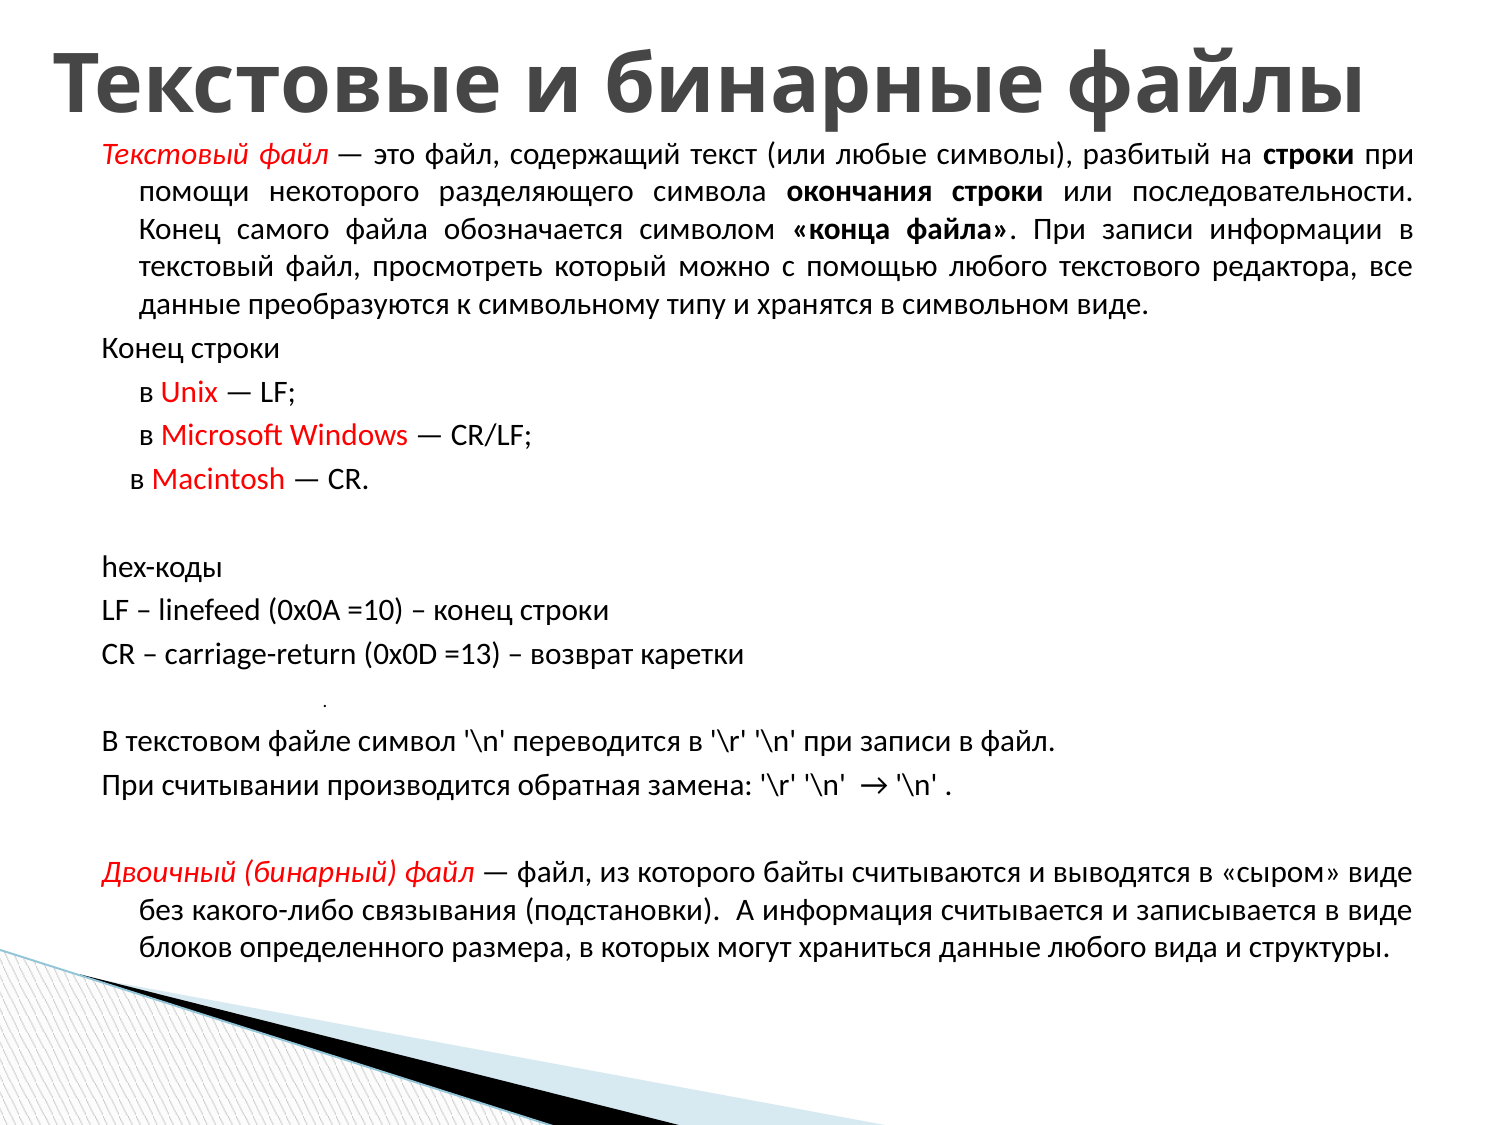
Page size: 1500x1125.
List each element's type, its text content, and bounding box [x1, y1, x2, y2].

title Текстовые и бинарные файлы [37, 21, 1463, 138]
list Текстовый файл — это файл, содержащий текст (или любые символы), разбитый на строки при помощи некоторого разделяющего символа окончания строки или последовательности. Конец самого файла обозначается символом «конца файла». При записи информации в текстовый файл, просмотреть который можно с помощью любого текстового редактора, все данные преобразуются к символьному типу и хранятся в символьном виде. Конец строки в Unix — LF; в Microsoft Windows — CR/LF; в Macintosh — CR. hex-коды LF – linefeed (0x0A =10) – конец строки CR – carriage-return (0x0D =13) – возврат каретки . В текстовом файле символ '\n' переводится в '\r' '\n' при записи в файл. При считывании производится обратная замена: '\r' '\n' → '\n' . Двоичный (бинарный) файл — файл, из которого байты считываются и выводятся в «сыром» виде без какого-либо связывания (подстановки). А информация считывается и записывается в виде блоков определенного размера, в которых могут храниться данные любого вида и структуры. [70, 138, 1430, 1012]
